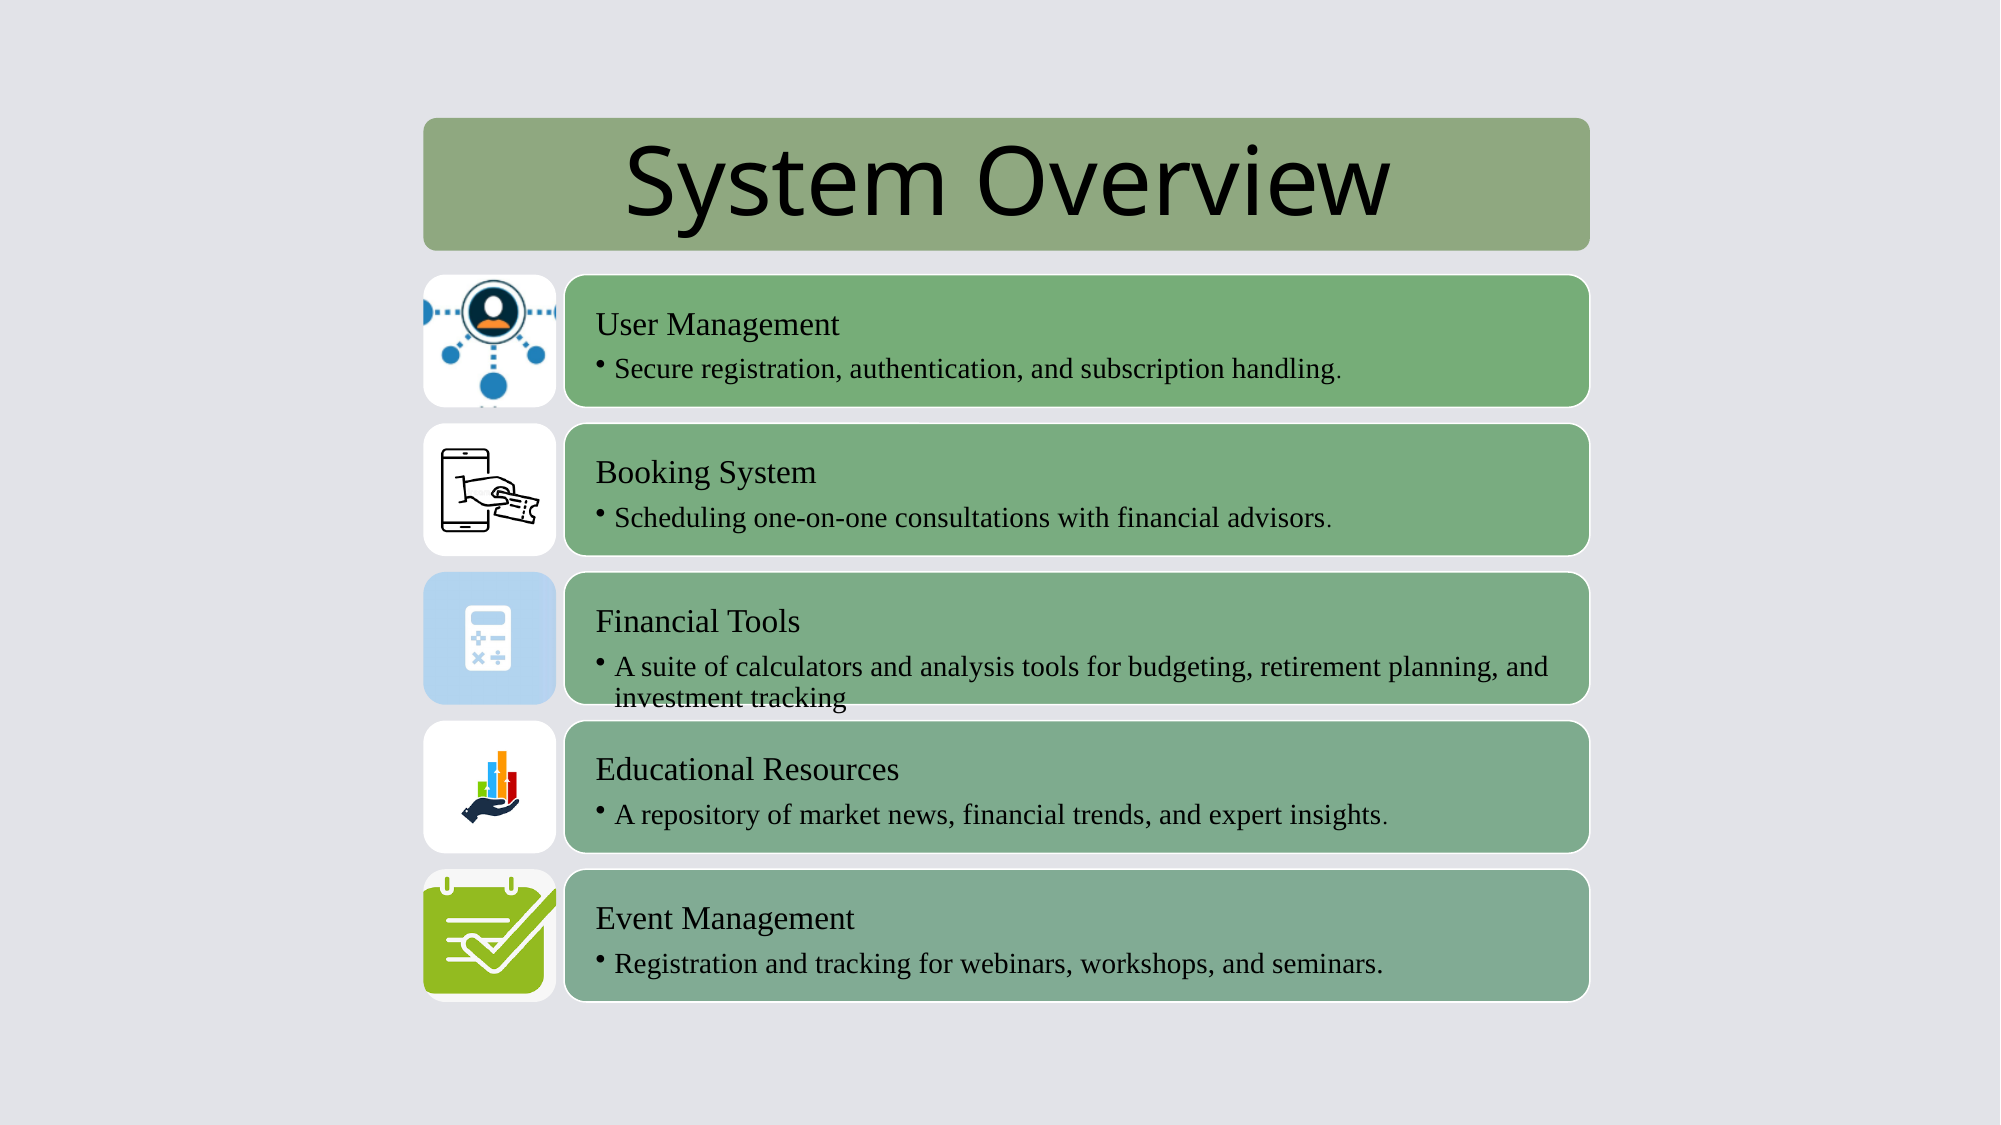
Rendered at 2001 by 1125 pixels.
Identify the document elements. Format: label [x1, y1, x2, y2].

text_box [35, 117, 1979, 1003]
